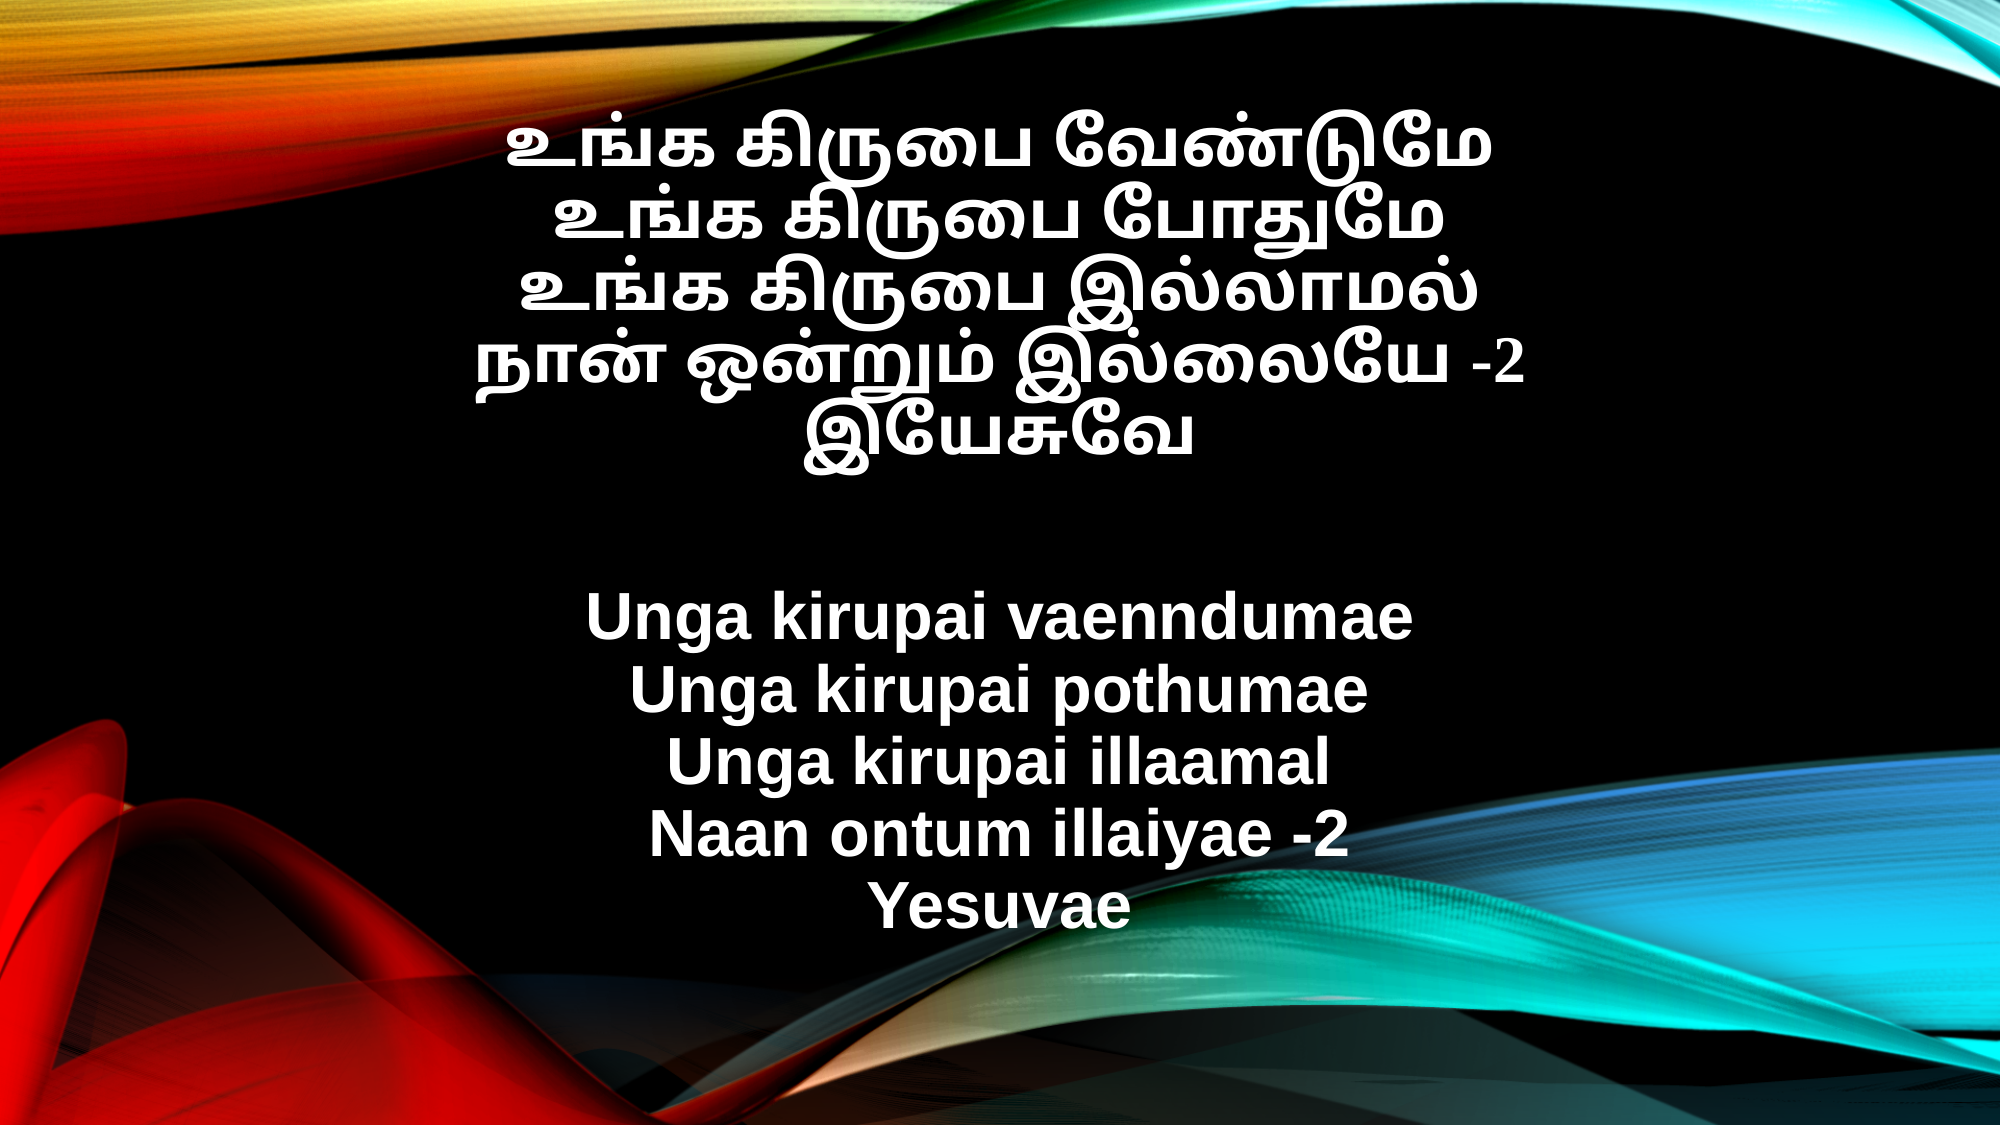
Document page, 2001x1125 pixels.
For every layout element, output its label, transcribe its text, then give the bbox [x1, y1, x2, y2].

subtitle உங்க கிருபை வேண்டுமே உங்க கிருபை போதுமே உங்க கிருபை இல்லாமல் நான் ஒன்றும் இல்லையே -2 இயேசுவே Unga kirupai vaenndumae Unga kirupai pothumae Unga kirupai illaamal Naan ontum illaiyae -2 Yesuvae [0, 0, 2000, 1125]
